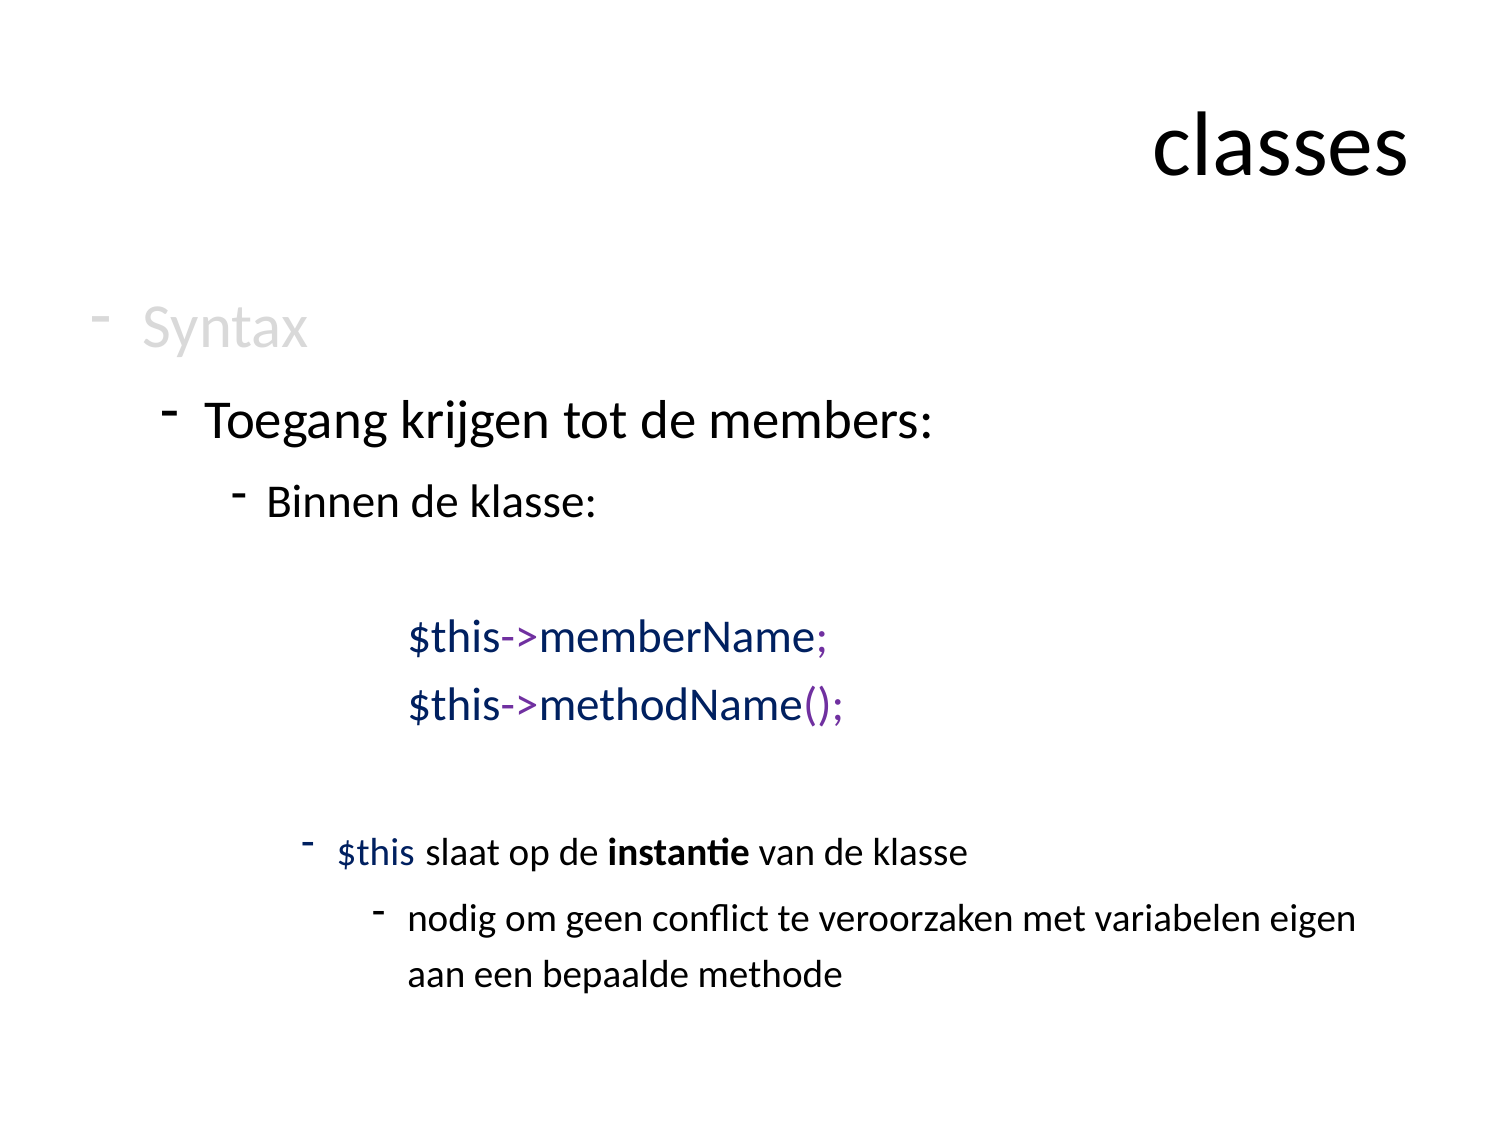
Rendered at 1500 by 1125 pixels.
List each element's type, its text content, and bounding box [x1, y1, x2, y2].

list Syntax Toegang krijgen tot de members: Binnen de klasse: $this->memberName; $this->methodName(); $this slaat op de instantie van de klasse nodig om geen conflict te veroorzaken met variabelen eigen aan een bepaalde methode [75, 262, 1425, 1005]
title classes [75, 45, 1425, 233]
